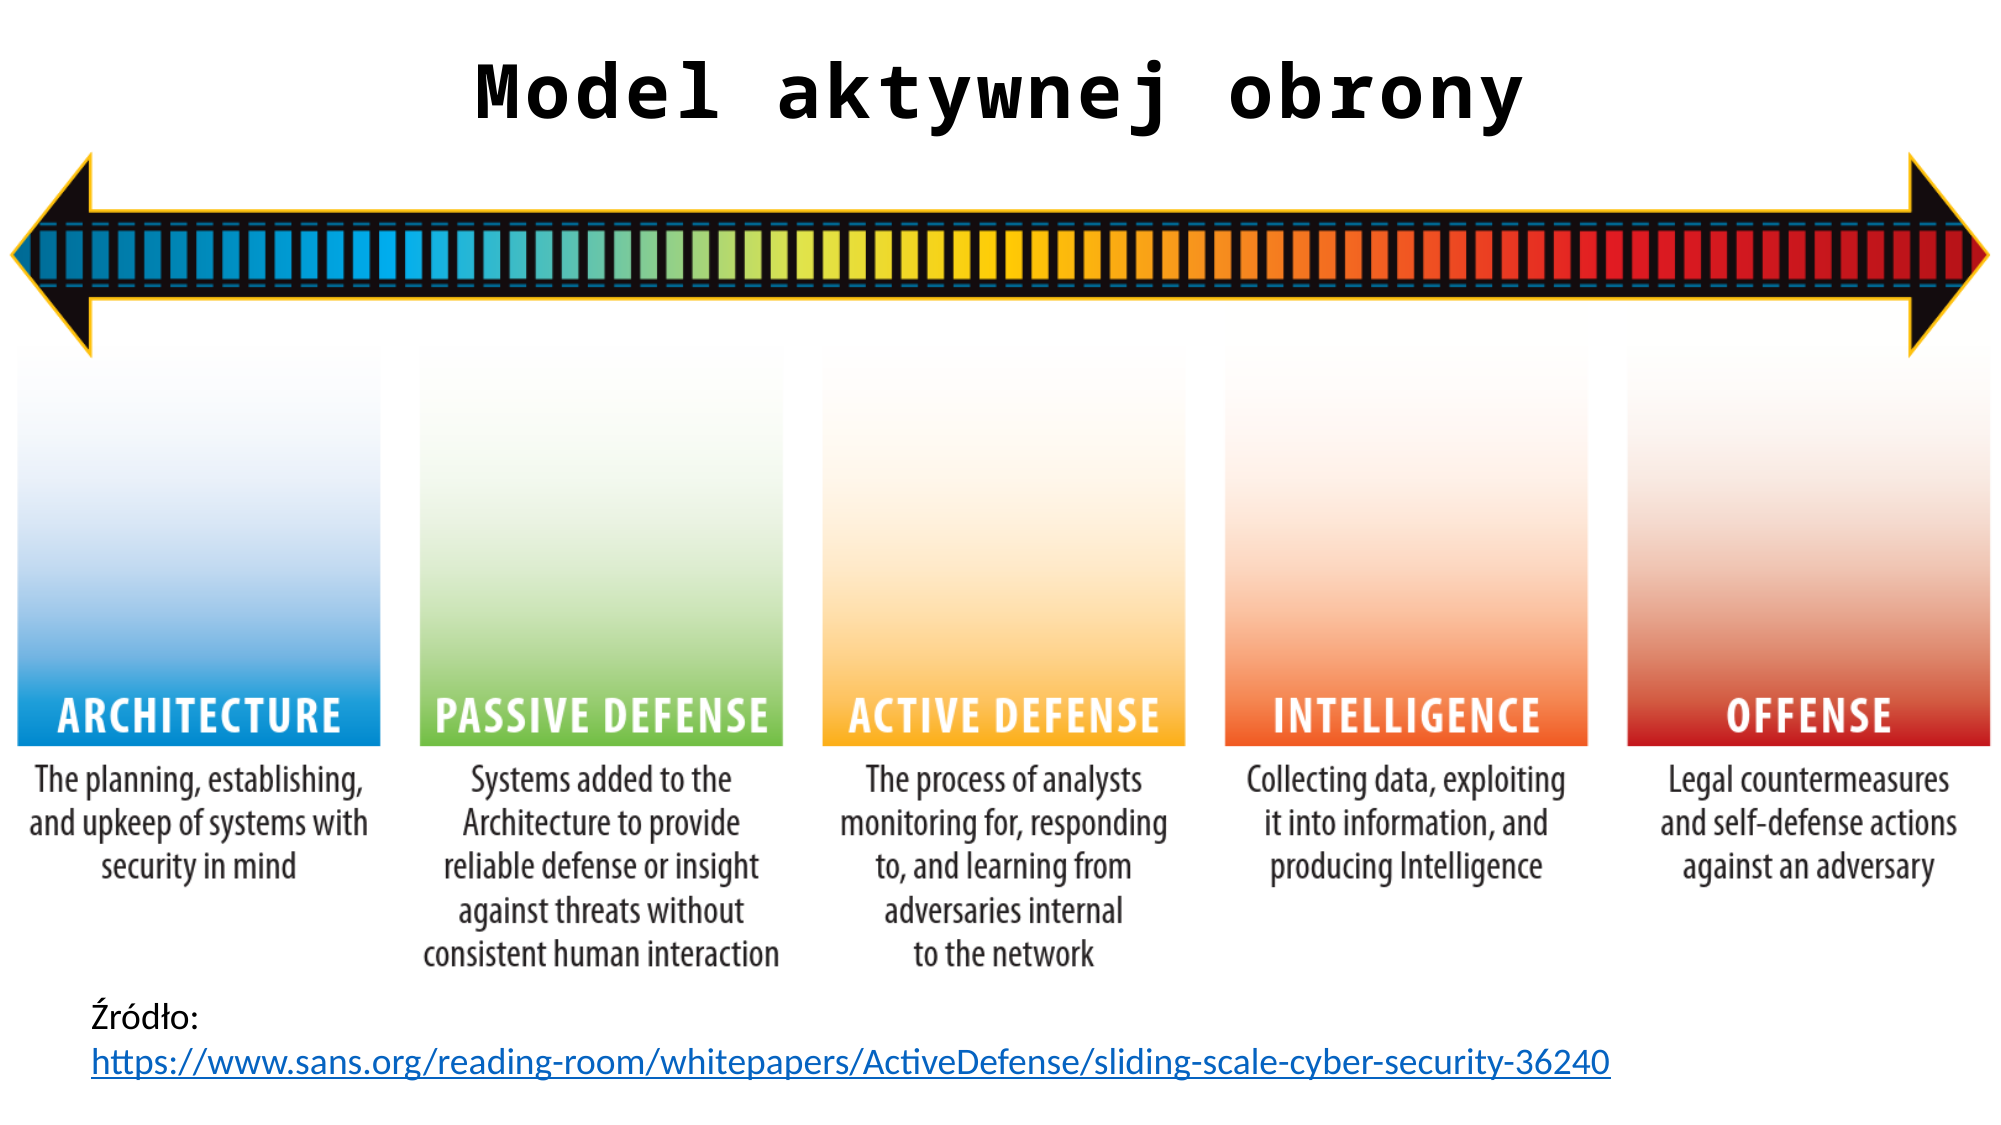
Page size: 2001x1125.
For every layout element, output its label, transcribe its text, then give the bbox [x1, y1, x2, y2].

text_box Źródło: https://www.sans.org/reading-room/whitepapers/ActiveDefense/sliding-scale-cyber-security-36240 [76, 985, 1810, 1125]
text_box Model aktywnej obrony [0, 43, 2000, 134]
picture [0, 140, 2000, 985]
